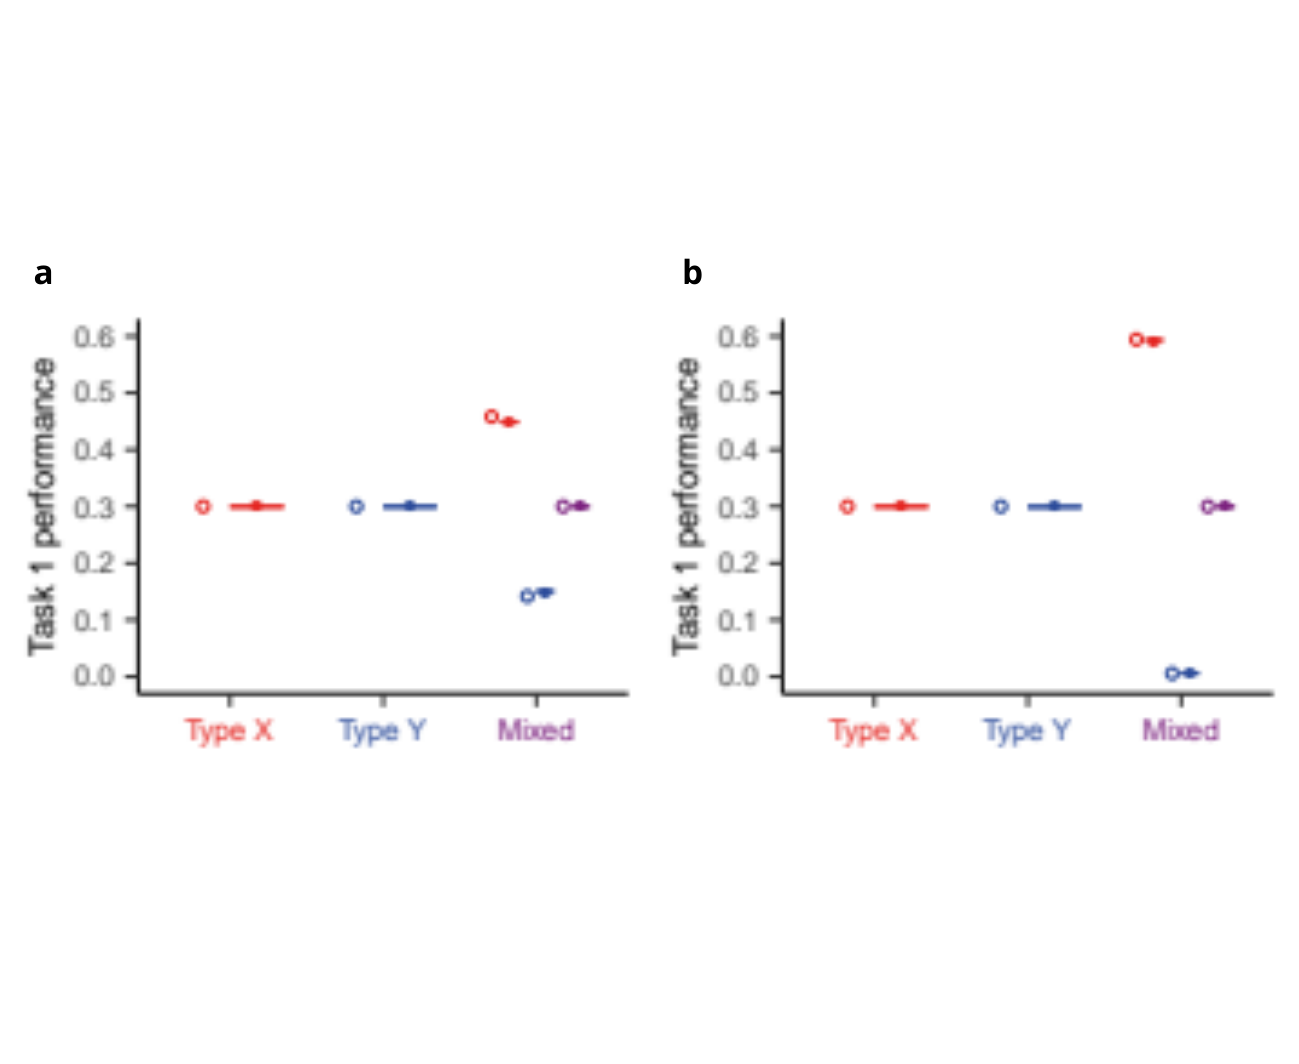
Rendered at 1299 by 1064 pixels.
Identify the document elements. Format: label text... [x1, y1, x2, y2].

text_box a [0, 243, 88, 299]
picture [4, 294, 1294, 811]
text_box b [648, 243, 737, 294]
